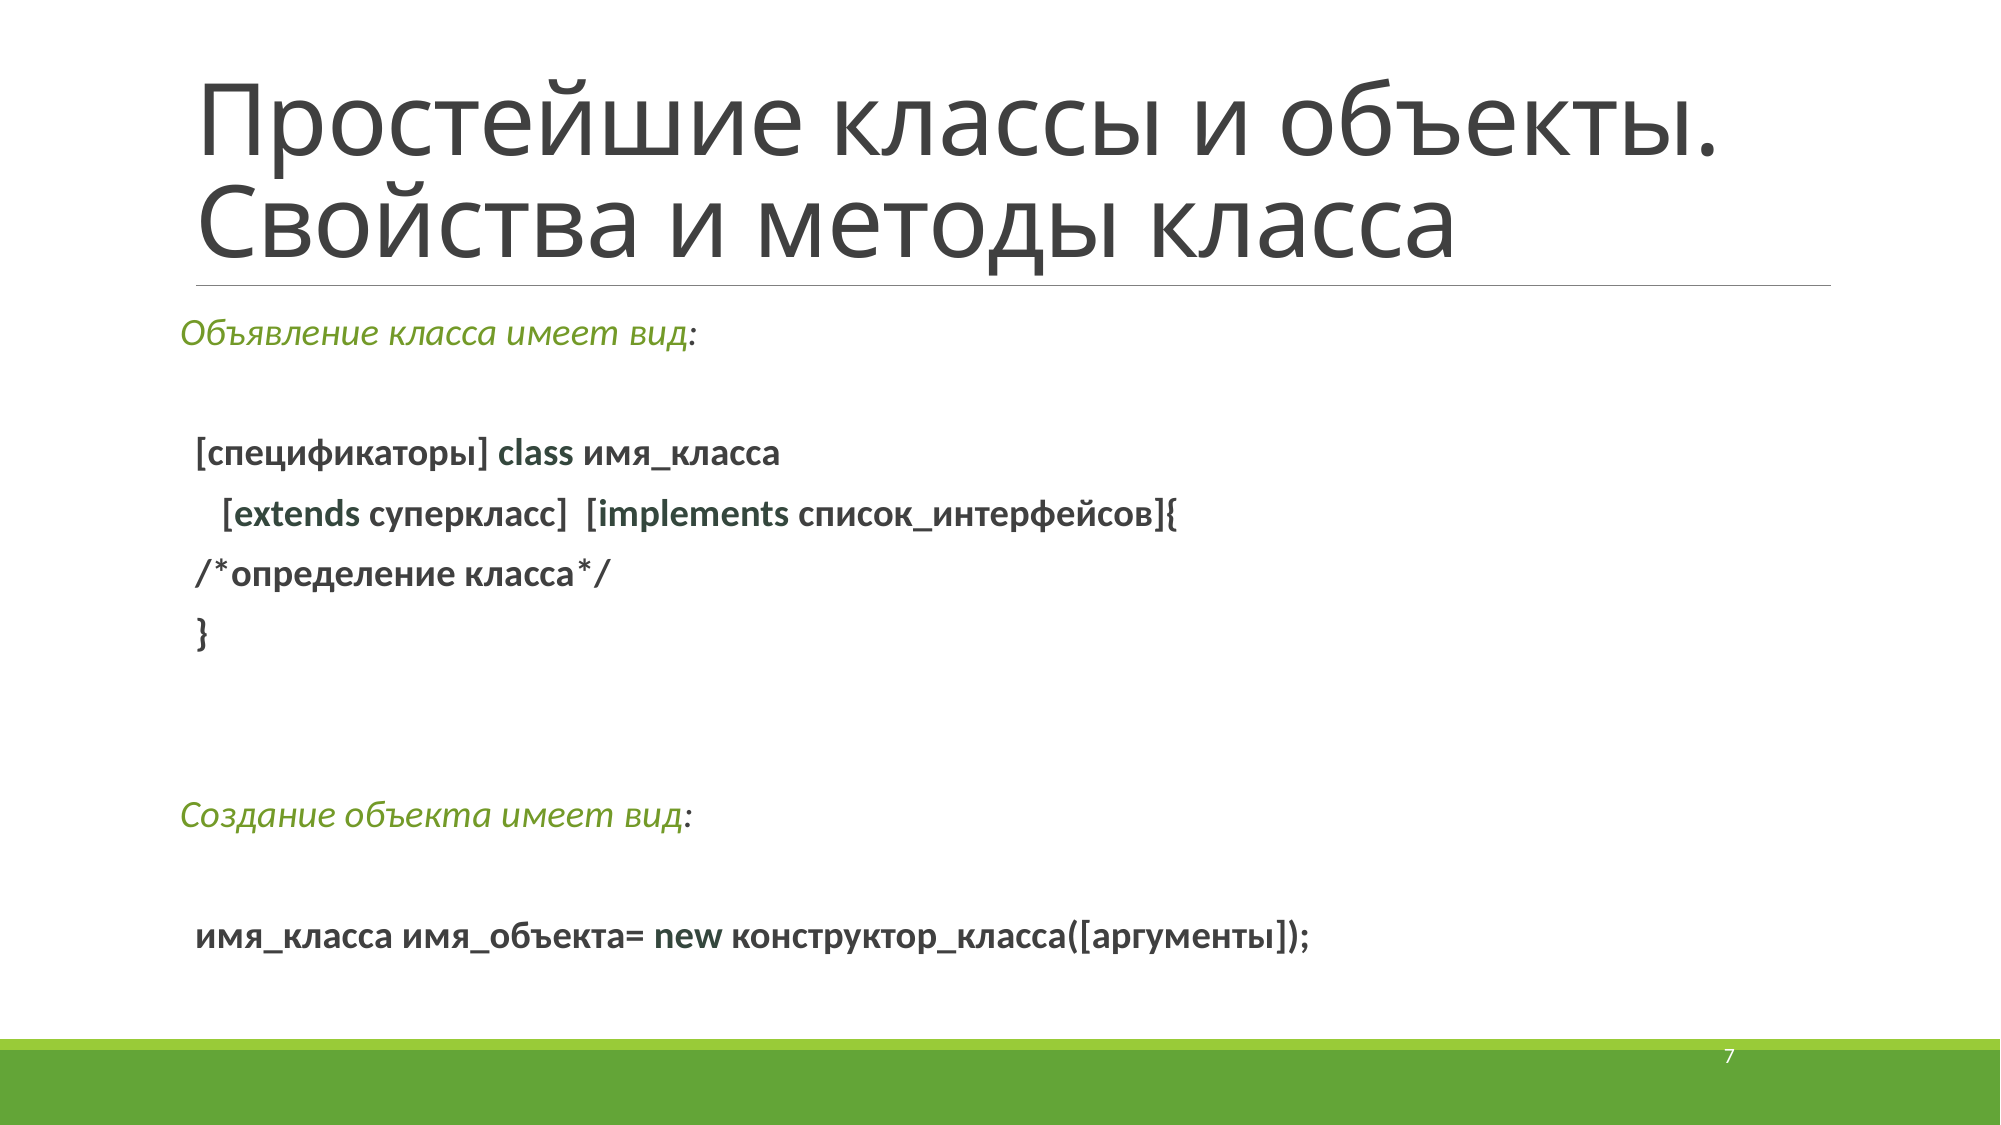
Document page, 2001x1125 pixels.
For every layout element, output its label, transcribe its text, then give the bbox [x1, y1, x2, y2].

title Простейшие классы и объекты. Свойства и методы класса [180, 47, 1830, 285]
slide_number 7 [1587, 1025, 1750, 1085]
list Объявление класса имеет вид: [спецификаторы] class имя_класса [extends суперкласс] [implements список_интерфейсов]{ /*определение класса*/ } Создание объекта имеет вид: имя_класса имя_объекта= new конструктор_класса([аргументы]); [180, 304, 1855, 1013]
